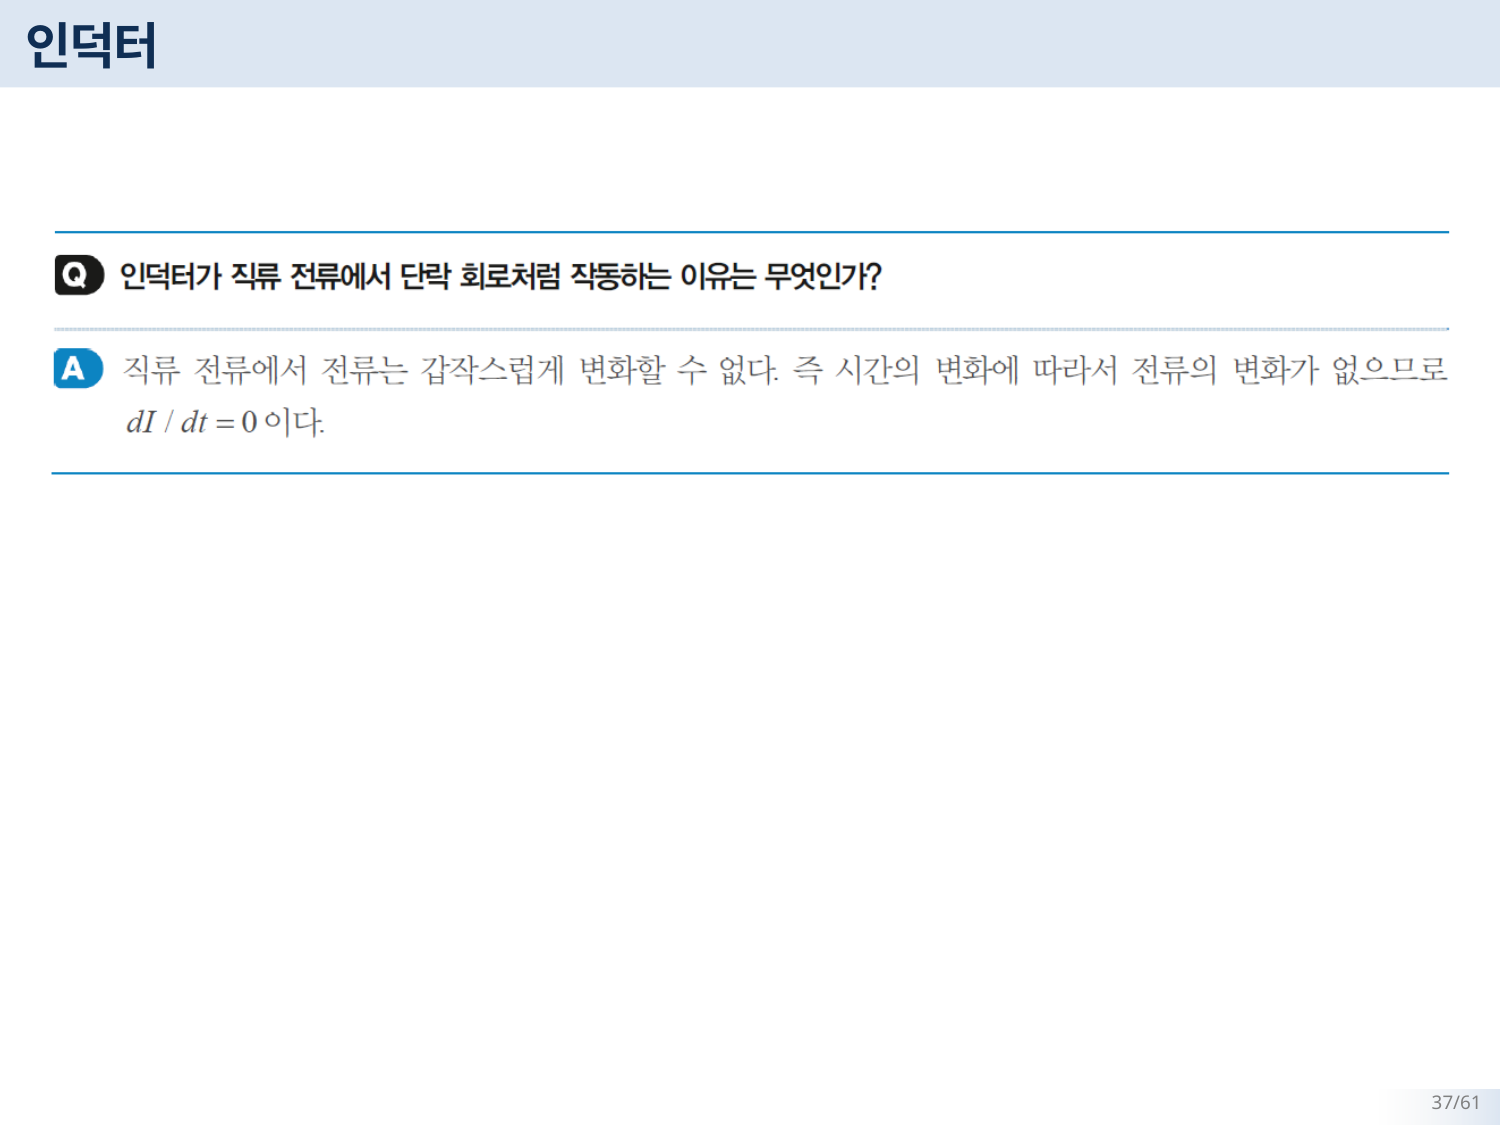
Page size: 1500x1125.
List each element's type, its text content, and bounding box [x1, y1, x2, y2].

picture [38, 222, 1473, 495]
title 인덕터 [10, 5, 1288, 84]
